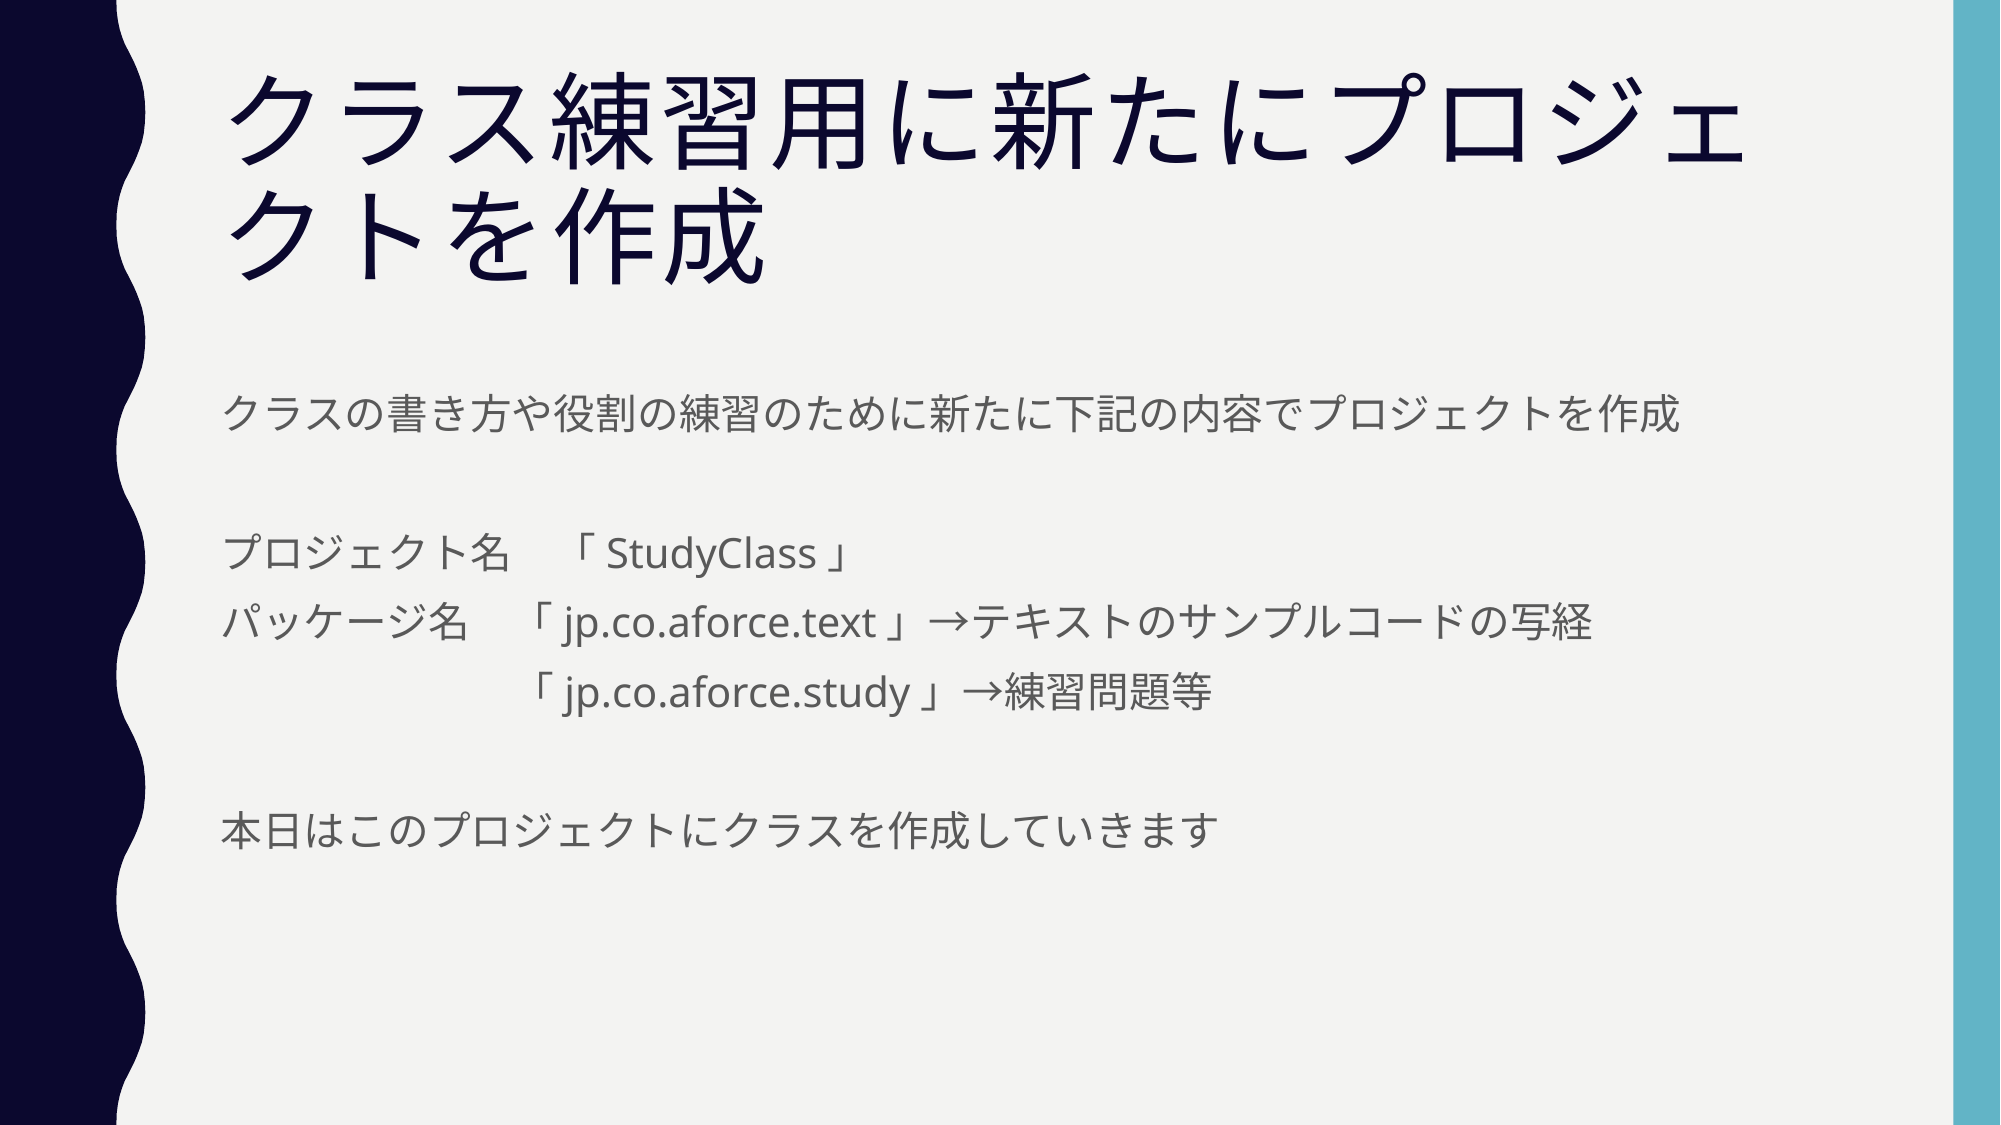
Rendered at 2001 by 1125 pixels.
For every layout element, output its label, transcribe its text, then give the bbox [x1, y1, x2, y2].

list クラスの書き方や役割の練習のために新たに下記の内容でプロジェクトを作成 プロジェクト名 「StudyClass」 パッケージ名 「jp.co.aforce.text」→テキストのサンプルコードの写経 「jp.co.aforce.study」→練習問題等 本日はこのプロジェクトにクラスを作成していきます [205, 375, 1875, 965]
title クラス練習用に新たにプロジェクトを作成 [205, 62, 1875, 308]
